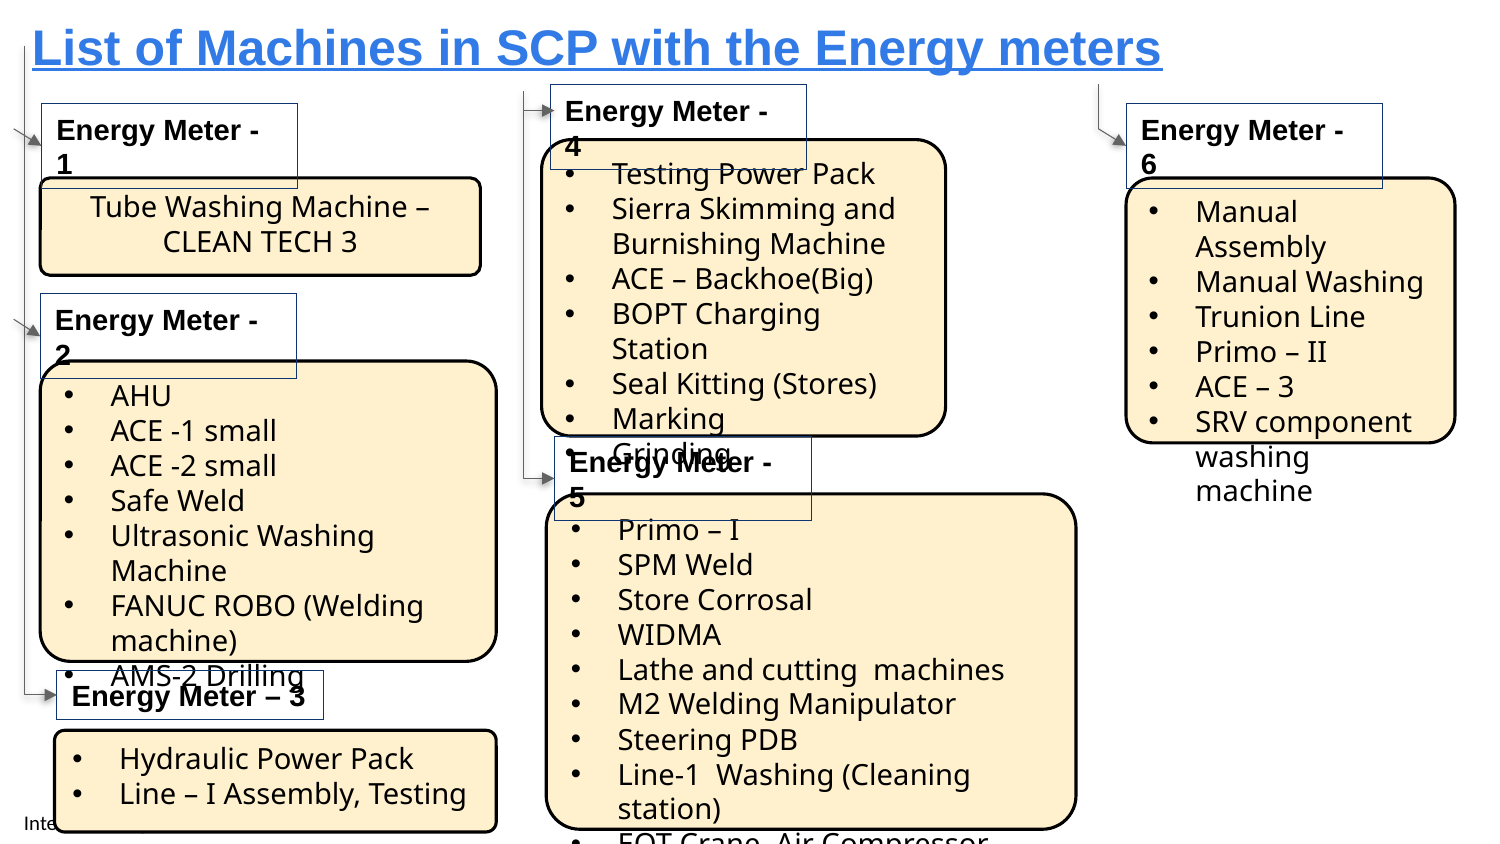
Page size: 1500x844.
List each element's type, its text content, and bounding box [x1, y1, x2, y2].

text_box Energy Meter - 5 [554, 436, 812, 521]
text_box Energy Meter – 3 [56, 670, 324, 720]
text_box Energy Meter - 1 [62, 103, 298, 189]
text_box Energy Meter - 6 [1126, 103, 1383, 189]
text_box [351, 262, 727, 294]
text_box Primo – I SPM Weld Store Corrosal WIDMA Lathe and cutting machines M2 Welding Manipulator Steering PDB Line-1 Washing (Cleaning station) EOT Crane, Air Compressor [546, 493, 1076, 830]
text_box Tube Washing Machine – CLEAN TECH 3 [62, 177, 481, 276]
text_box AHU ACE -1 small ACE -2 small Safe Weld Ultrasonic Washing Machine FANUC ROBO (Welding machine) AMS-2 Drilling [62, 360, 497, 662]
text_box Energy Meter - 4 [550, 84, 807, 170]
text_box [24, 45, 58, 696]
text_box Energy Meter - 2 [62, 293, 297, 379]
text_box Manual Assembly Manual Washing Trunion Line Primo – II ACE – 3 SRV component washing machine [1126, 177, 1455, 443]
text_box Testing Power Pack Sierra Skimming and Burnishing Machine ACE – Backhoe(Big) BOPT Charging Station Seal Kitting (Stores) Marking Grinding [541, 139, 946, 437]
list List of Machines in SCP with the Energy meters [24, 7, 1375, 84]
text_box Hydraulic Power Pack Line – I Assembly, Testing [54, 730, 497, 833]
